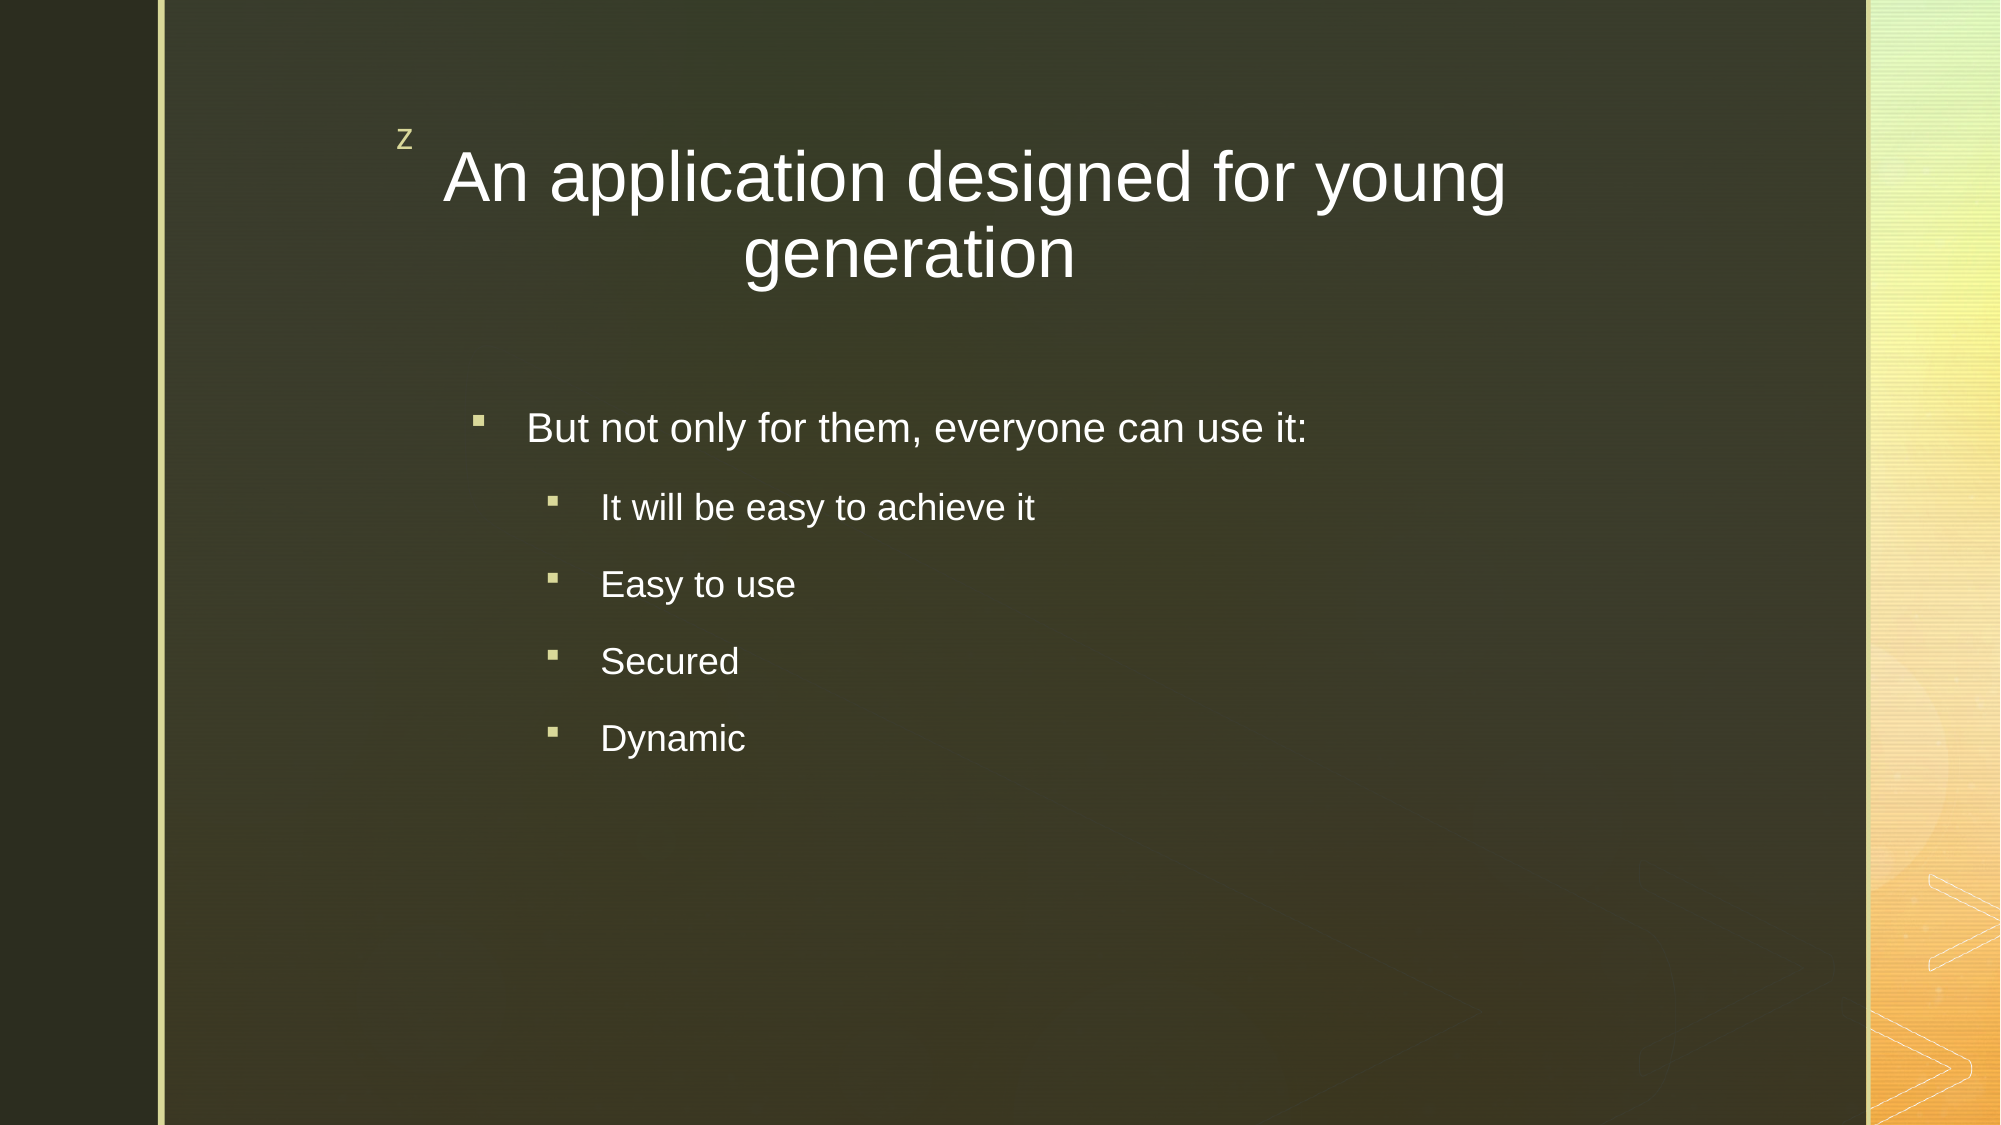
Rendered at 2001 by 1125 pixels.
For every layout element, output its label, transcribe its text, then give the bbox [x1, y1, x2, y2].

list But not only for them, everyone can use it: It will be easy to achieve it Easy to use Secured Dynamic [454, 336, 1734, 993]
picture [1871, 0, 2001, 1125]
title An application designed for young generation [428, 132, 1734, 310]
